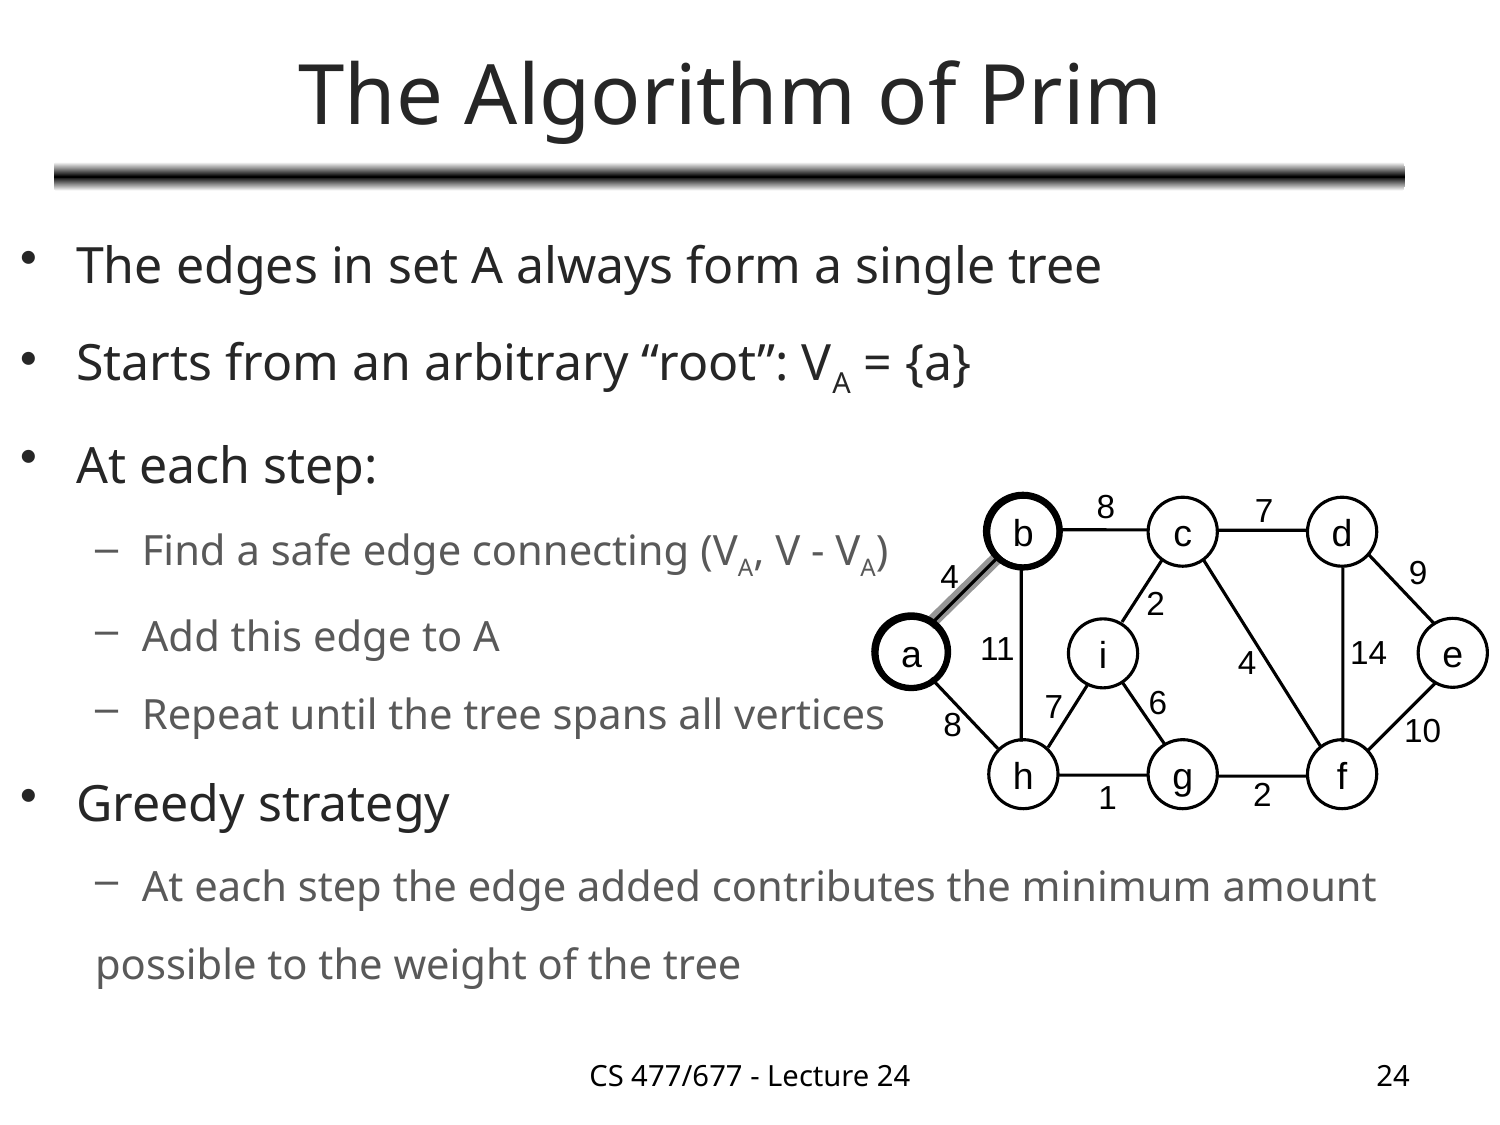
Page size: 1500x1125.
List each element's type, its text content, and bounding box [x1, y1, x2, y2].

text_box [876, 477, 1488, 824]
slide_number 24 [1074, 1049, 1426, 1103]
footer CS 477/677 - Lecture 24 [512, 1049, 988, 1103]
title The Algorithm of Prim [55, 16, 1407, 166]
list The edges in set A always form a single tree Starts from an arbitrary “root”: VA = {a} At each step: Find a safe edge connecting (VA, V - VA) Add this edge to A Repeat until the tree spans all vertices Greedy strategy At each step the edge added contributes the minimum amount possible to the weight of the tree [4, 201, 1499, 1036]
